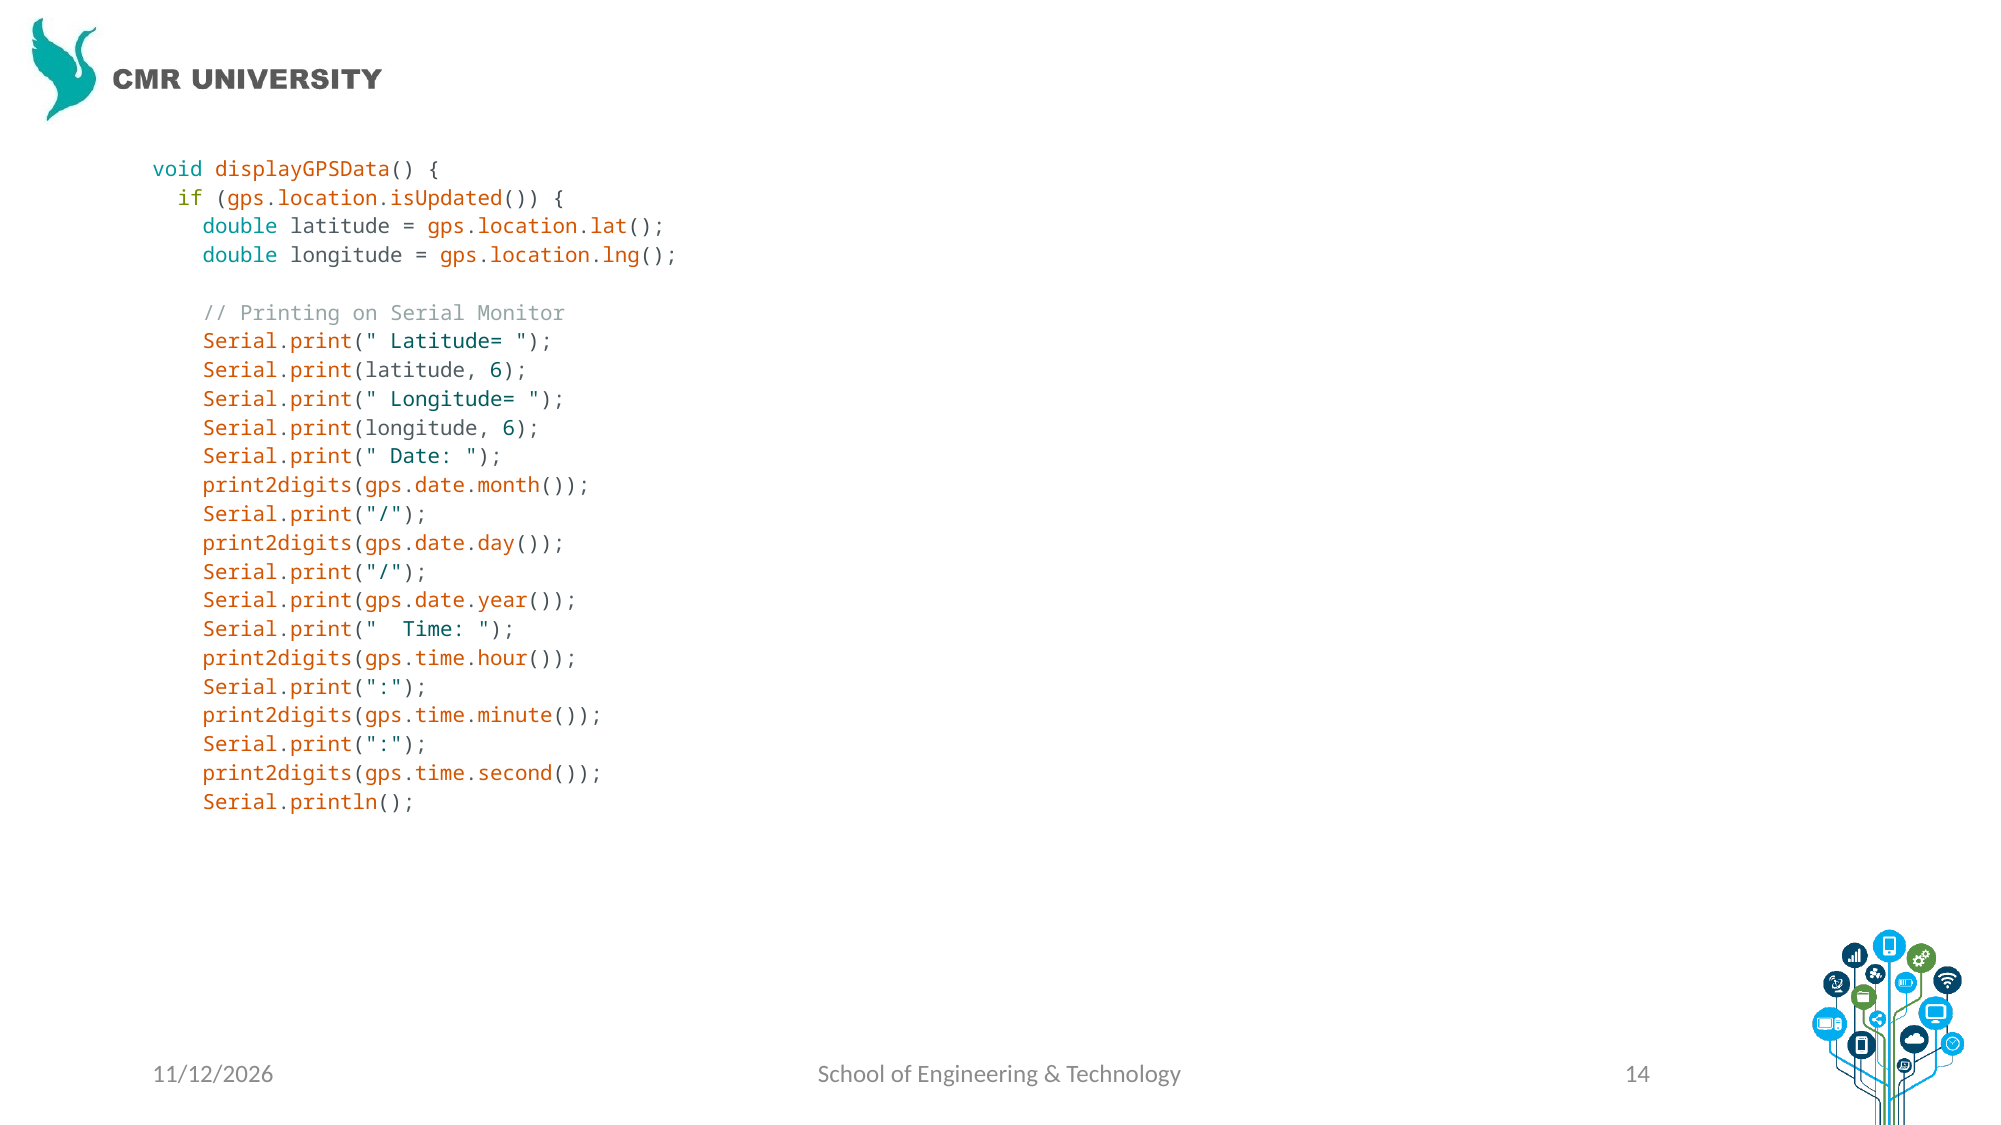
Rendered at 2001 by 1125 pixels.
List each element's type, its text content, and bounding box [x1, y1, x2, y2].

picture [1884, 951, 1895, 955]
slide_number 14 [1412, 1042, 1863, 1103]
picture [1916, 1028, 1934, 1059]
picture [1820, 1018, 1832, 1029]
picture [1938, 1028, 1946, 1047]
list void displayGPSData() { if (gps.location.isUpdated()) { double latitude = gps.location.lat(); double longitude = gps.location.lng(); // Printing on Serial Monitor Serial.print(" Latitude= "); Serial.print(latitude, 6); Serial.print(" Longitude= "); Serial.print(longitude, 6); Serial.print(" Date: "); print2digits(gps.date.month()); Serial.print("/"); print2digits(gps.date.day()); Serial.print("/"); Serial.print(gps.date.year()); Serial.print(" Time: "); print2digits(gps.time.hour()); Serial.print(":"); print2digits(gps.time.minute()); Serial.print(":"); print2digits(gps.time.second()); Serial.println(); [137, 146, 1834, 887]
picture [1835, 1018, 1841, 1030]
picture [1856, 1037, 1867, 1053]
picture [1906, 1034, 1923, 1043]
picture [1776, 919, 2000, 1125]
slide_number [137, 1042, 588, 1103]
picture [10, 17, 388, 125]
footer School of Engineering & Technology [662, 1042, 1338, 1103]
